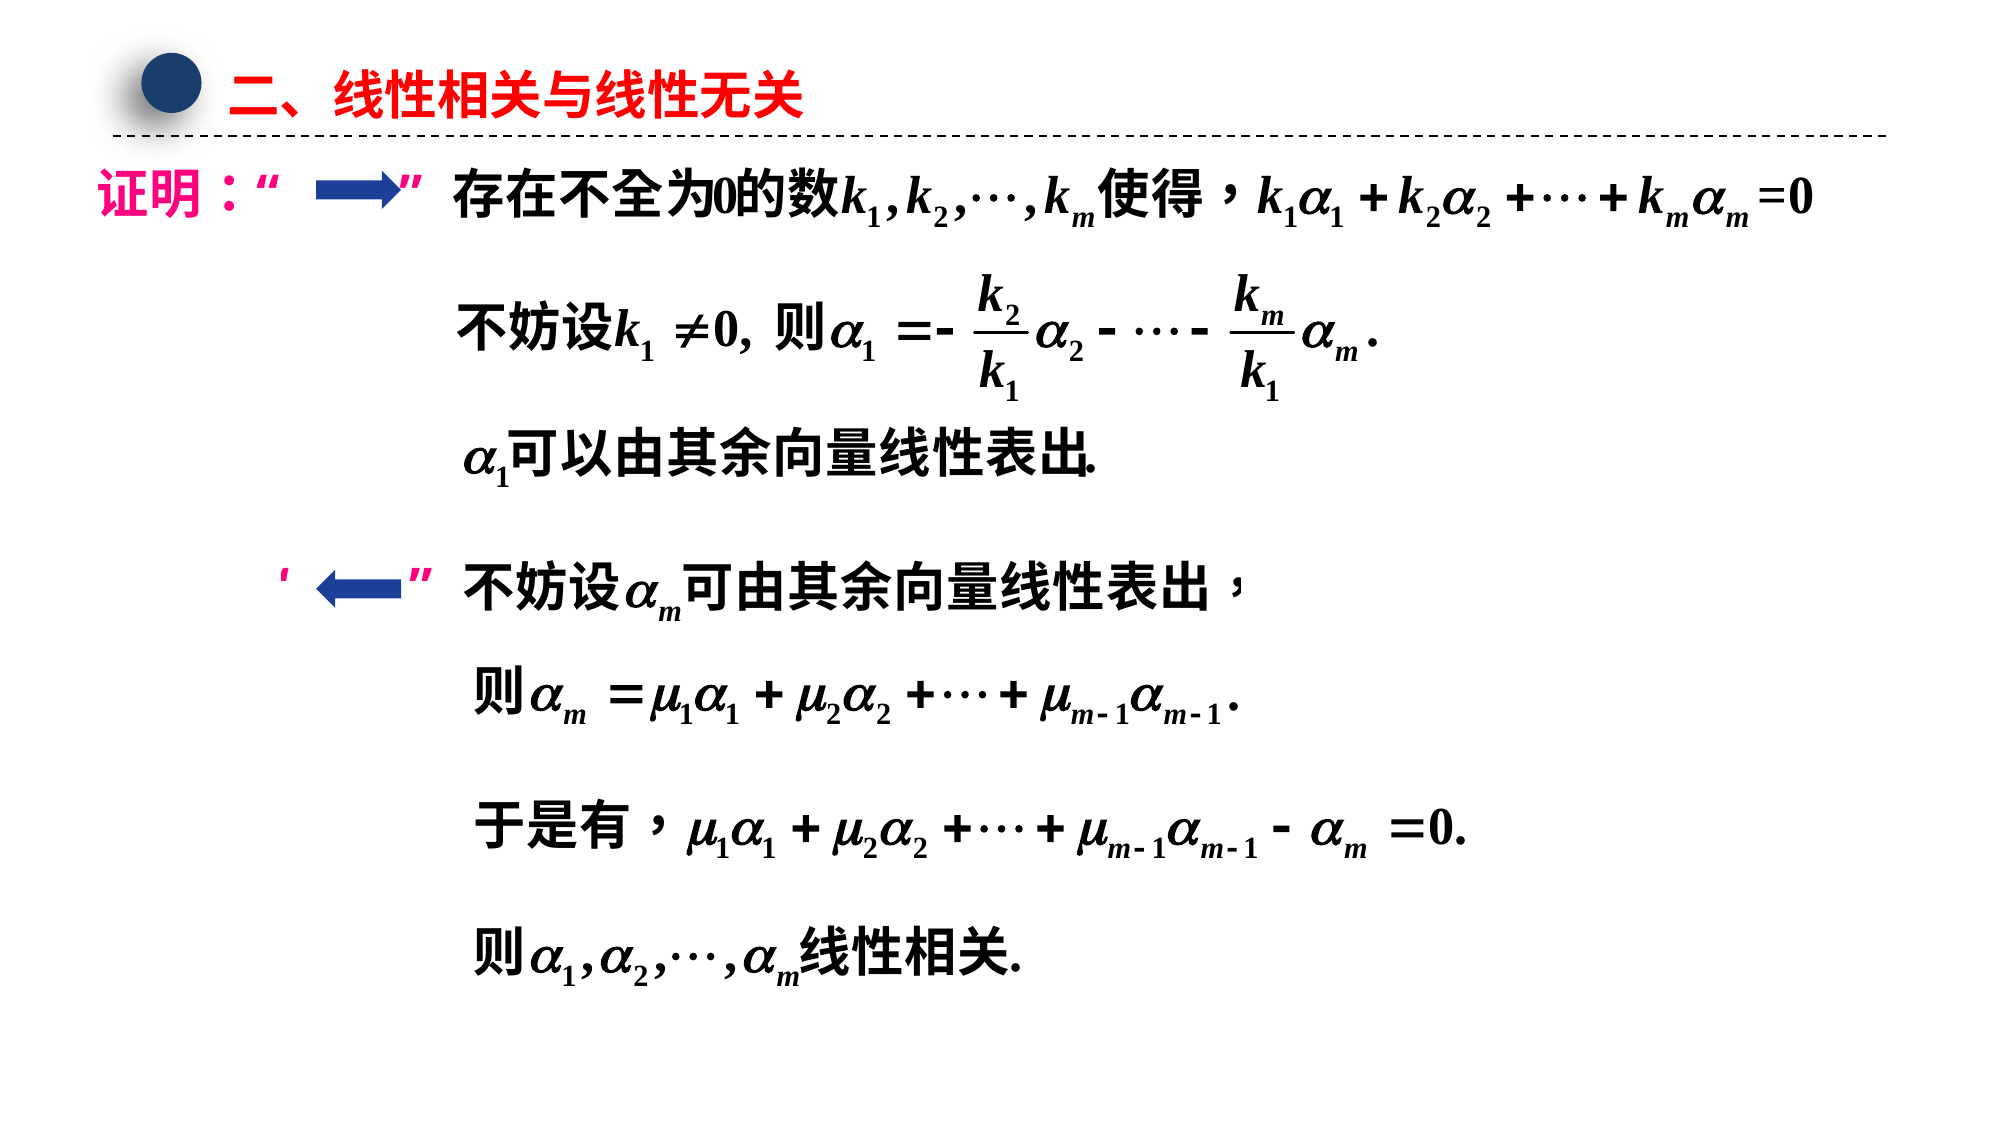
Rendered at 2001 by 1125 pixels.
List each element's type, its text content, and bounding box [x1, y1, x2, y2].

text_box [281, 553, 1241, 634]
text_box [90, 159, 1823, 241]
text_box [469, 790, 1477, 871]
text_box [140, 51, 203, 115]
text_box 二、线性相关与线性无关 [212, 23, 1295, 134]
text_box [470, 656, 1250, 737]
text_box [456, 419, 1107, 500]
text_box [451, 257, 1389, 414]
text_box [220, 12, 1307, 133]
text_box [469, 918, 1028, 999]
